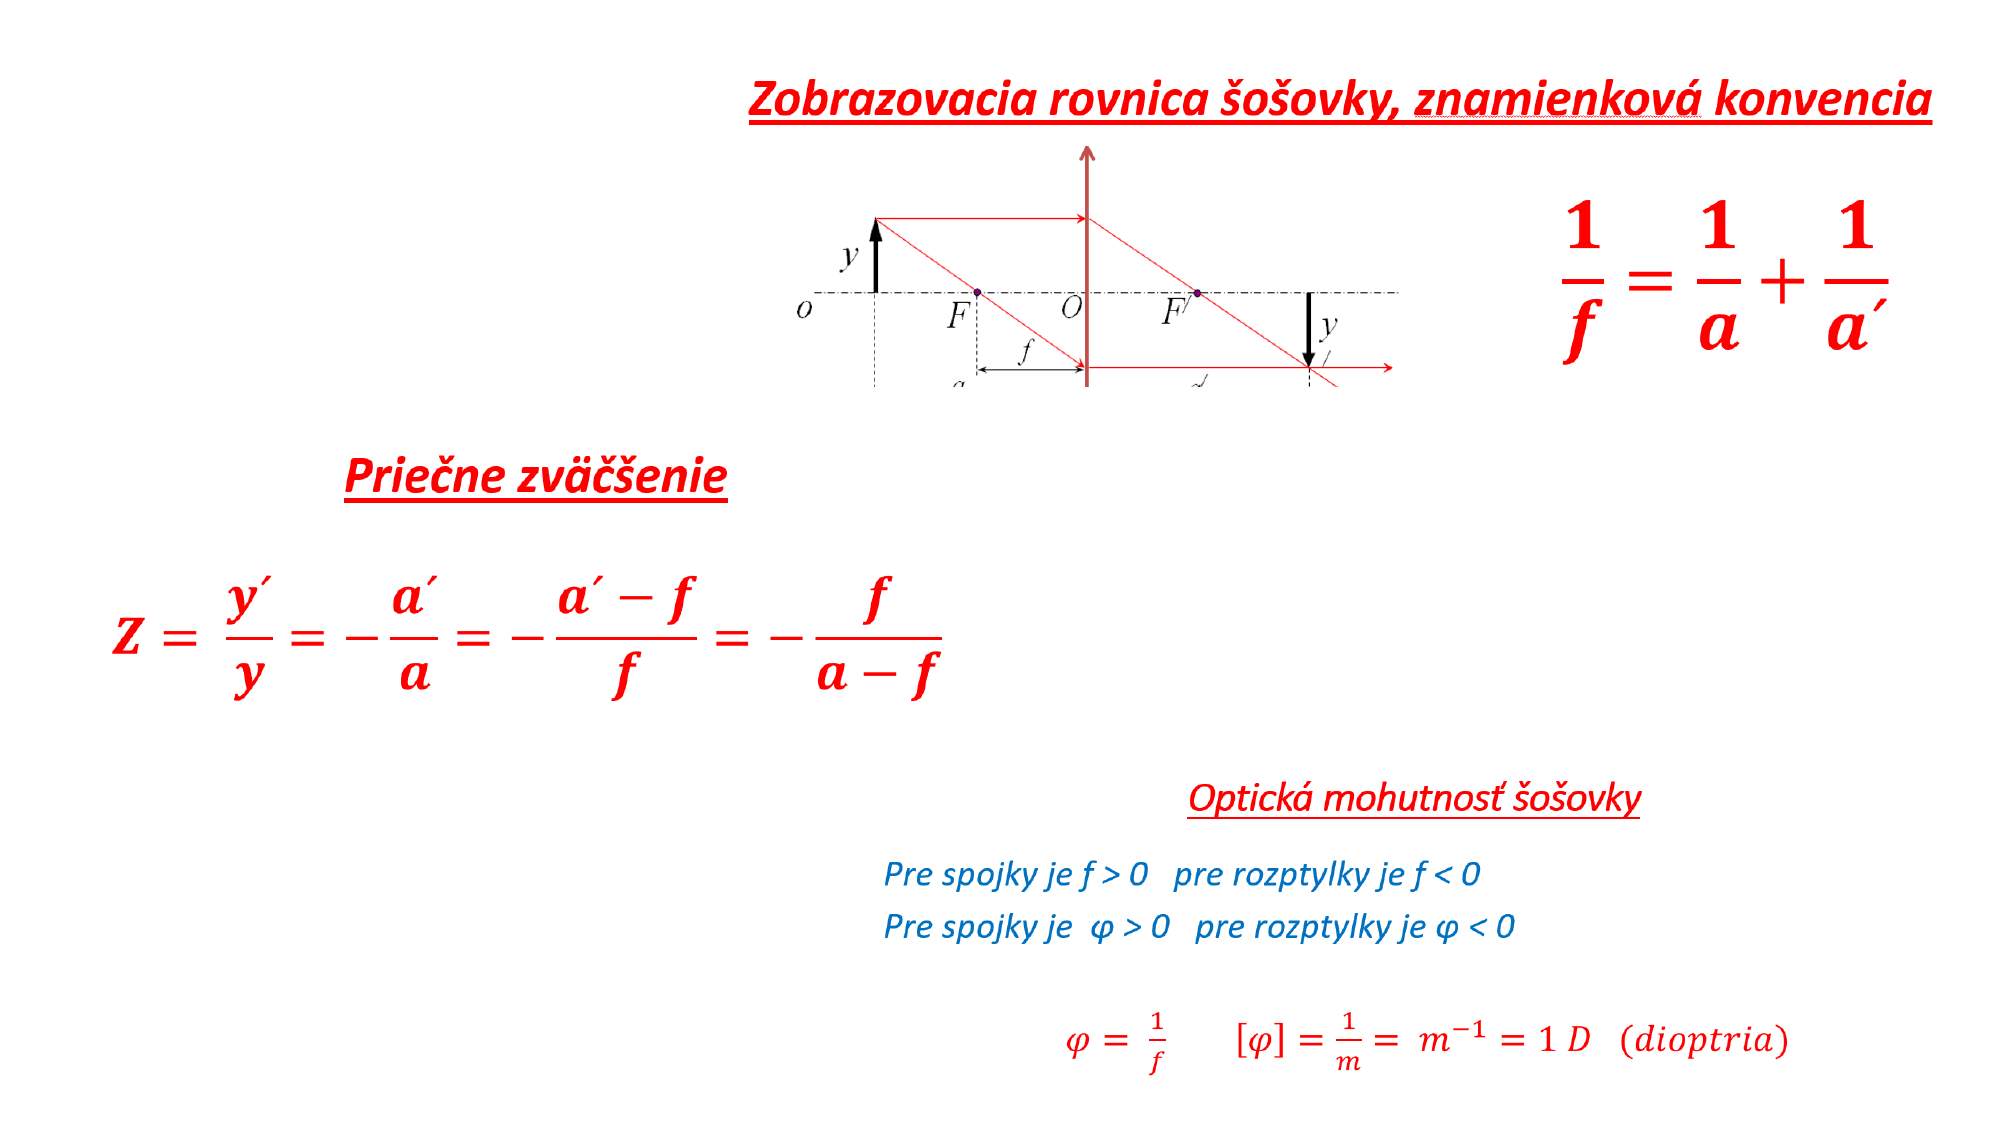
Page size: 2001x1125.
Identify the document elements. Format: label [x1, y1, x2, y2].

picture [865, 769, 1952, 1083]
picture [74, 430, 977, 750]
picture [735, 67, 1952, 387]
